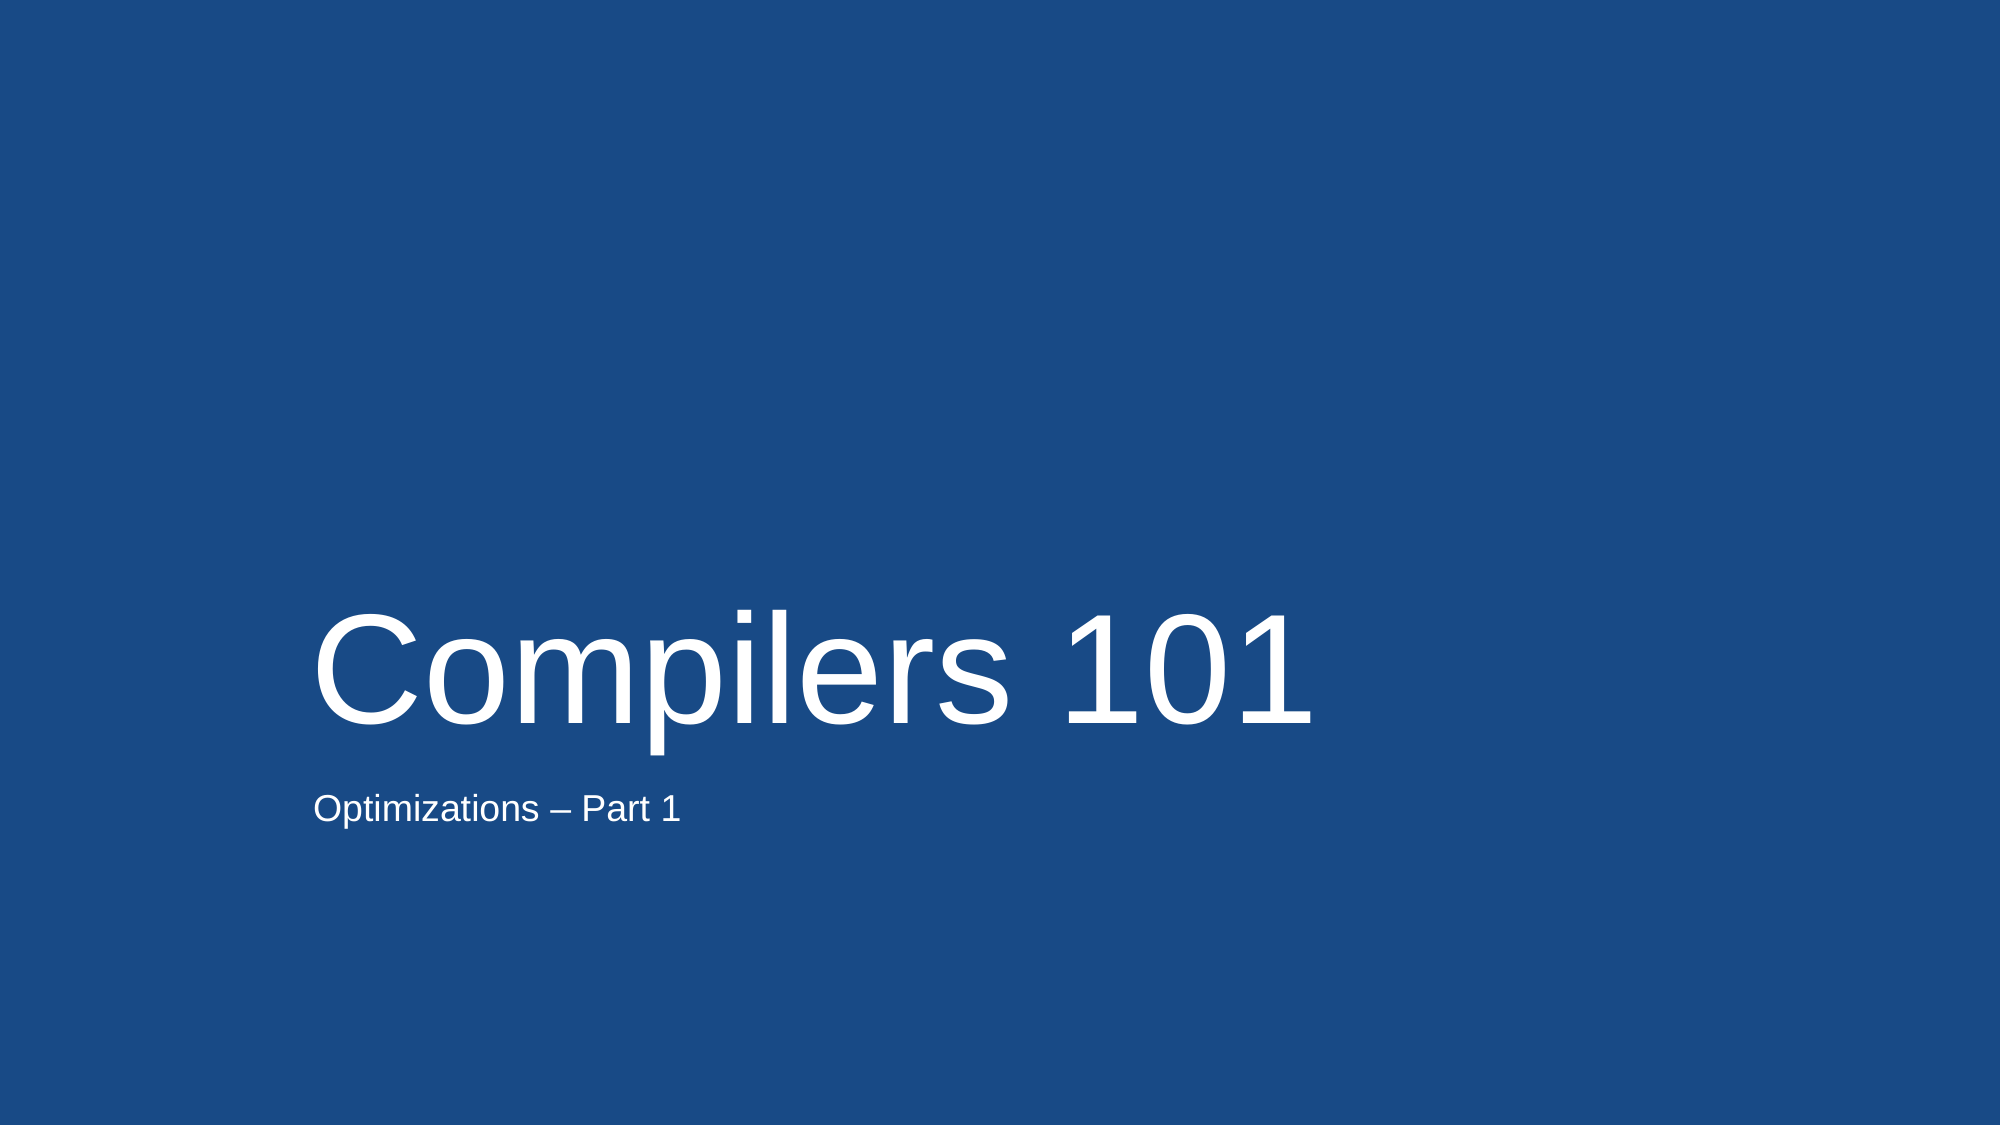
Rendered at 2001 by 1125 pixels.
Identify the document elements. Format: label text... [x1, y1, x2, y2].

list Optimizations – Part 1 [313, 783, 2000, 838]
title Compilers 101 [310, 588, 2000, 768]
